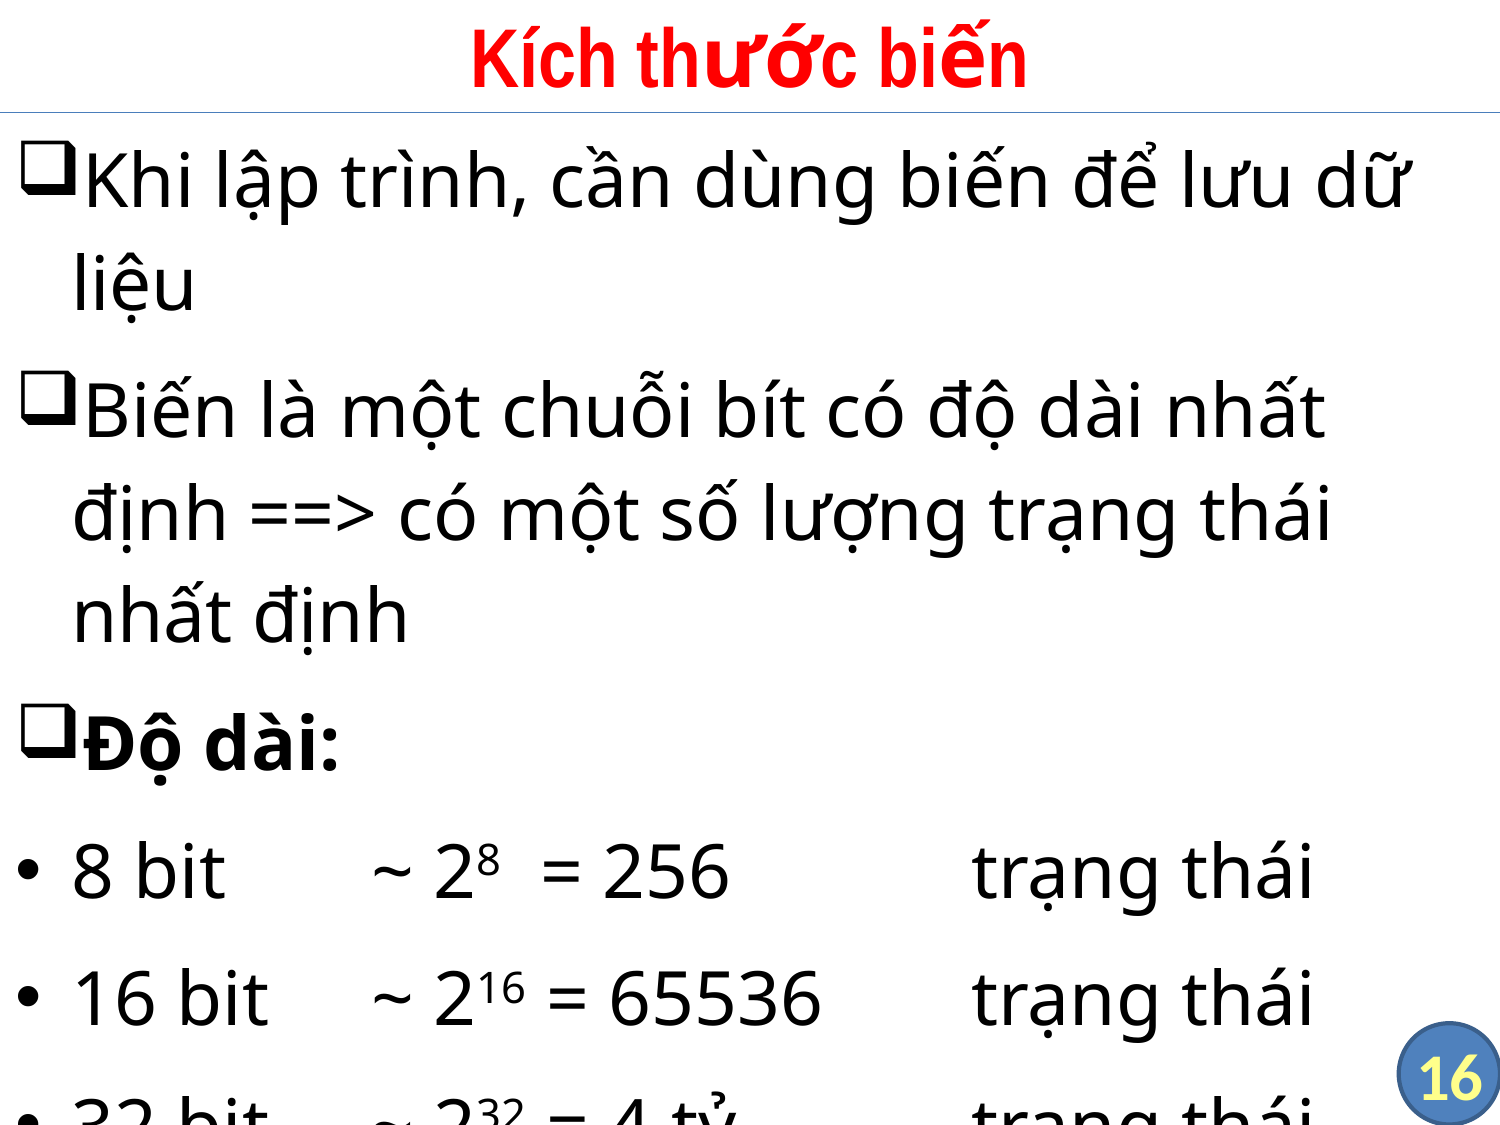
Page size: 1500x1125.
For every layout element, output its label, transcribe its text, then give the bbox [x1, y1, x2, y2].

title Kích thước biến [0, 0, 1500, 113]
list Khi lập trình, cần dùng biến để lưu dữ liệu Biến là một chuỗi bít có độ dài nhất định ==> có một số lượng trạng thái nhất định Độ dài: 8 bit ~ 28 = 256 trạng thái 16 bit ~ 216 = 65536 trạng thái 32 bit ~ 232 = 4 tỷ trạng thái 64 bit ~ 264 = 17 tỷ tỷ trạng thái [0, 113, 1500, 1125]
slide_number 16 [1399, 1023, 1500, 1125]
